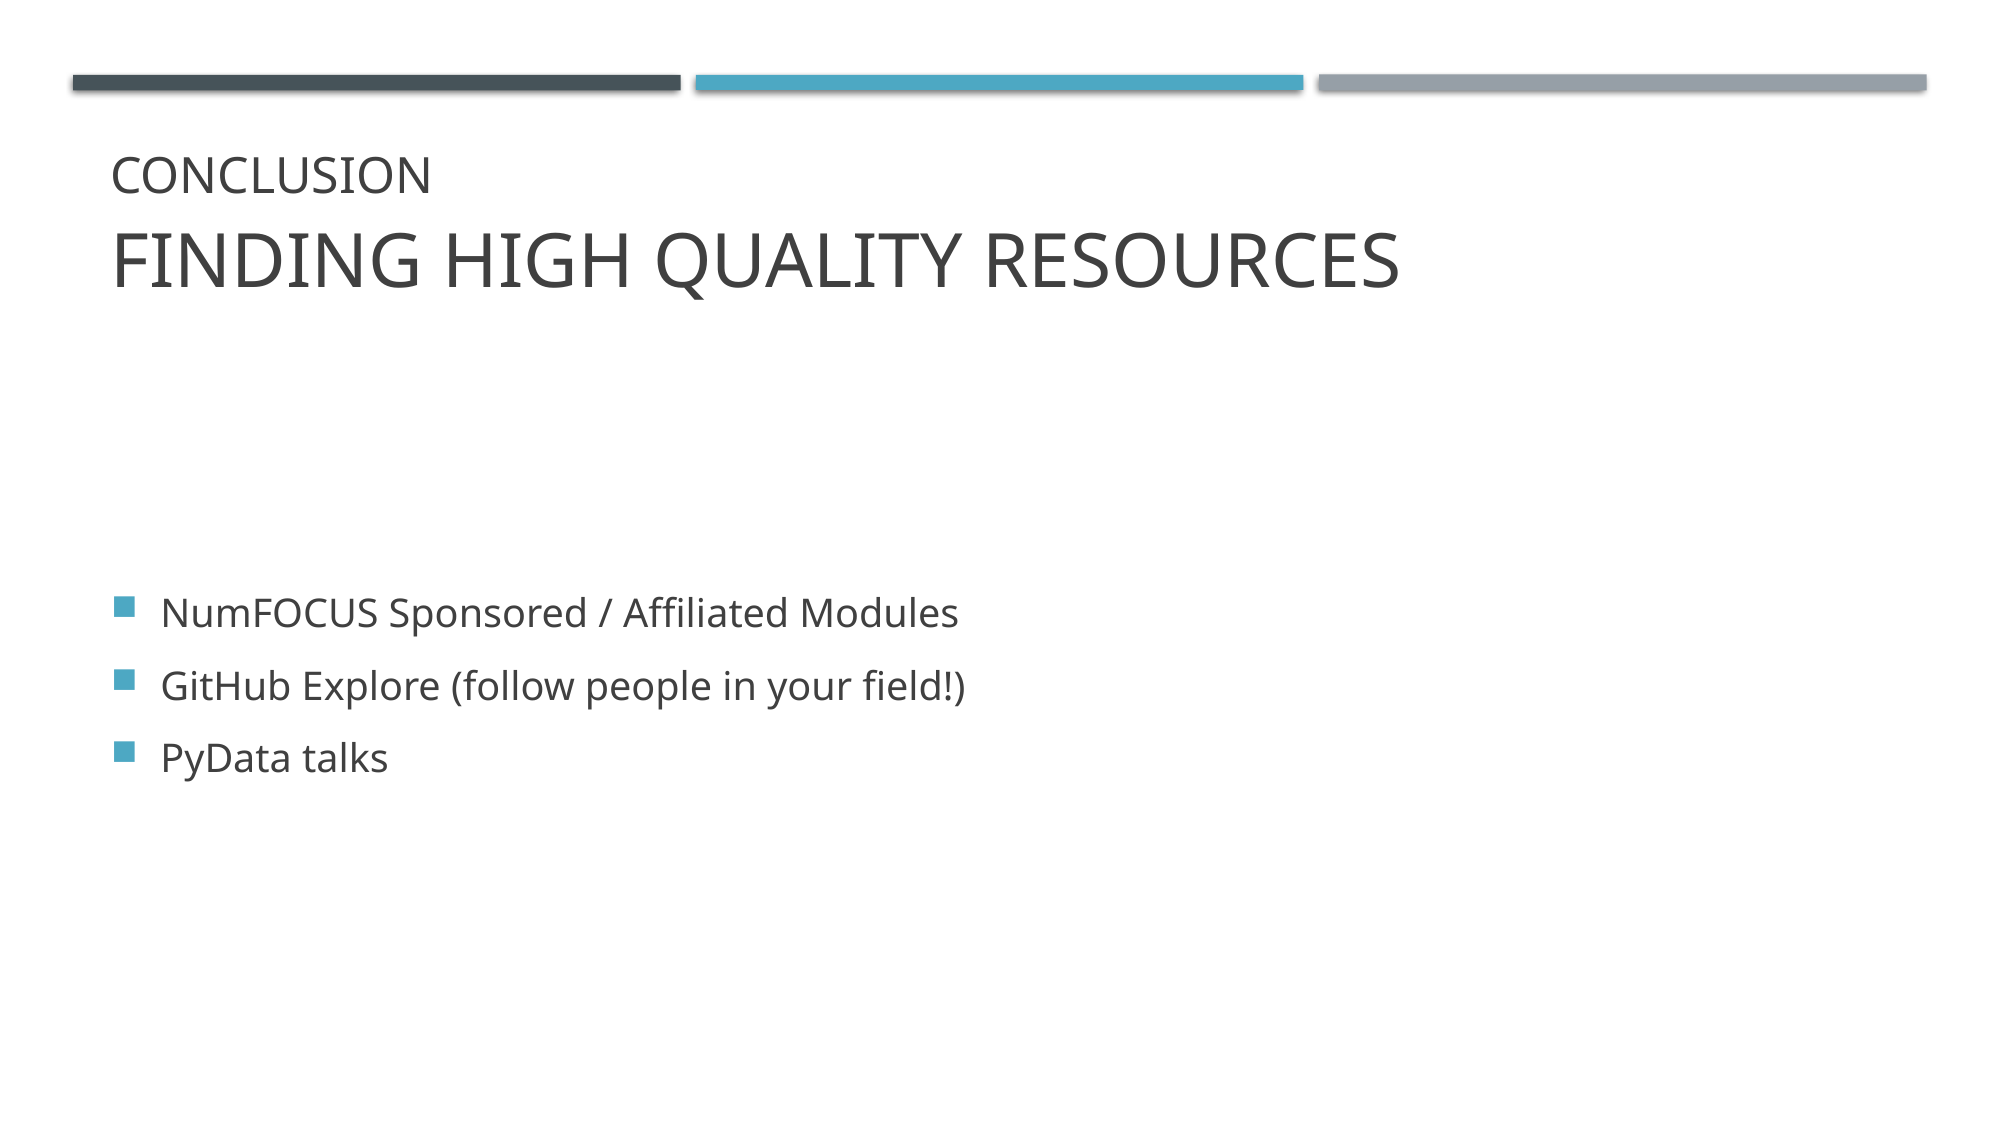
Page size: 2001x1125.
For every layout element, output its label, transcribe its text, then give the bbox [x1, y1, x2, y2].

list NumFOCUS Sponsored / Affiliated Modules GitHub Explore (follow people in your field!) PyData talks [95, 383, 1905, 981]
title Conclusion Finding High Quality Resources [95, 115, 1905, 311]
